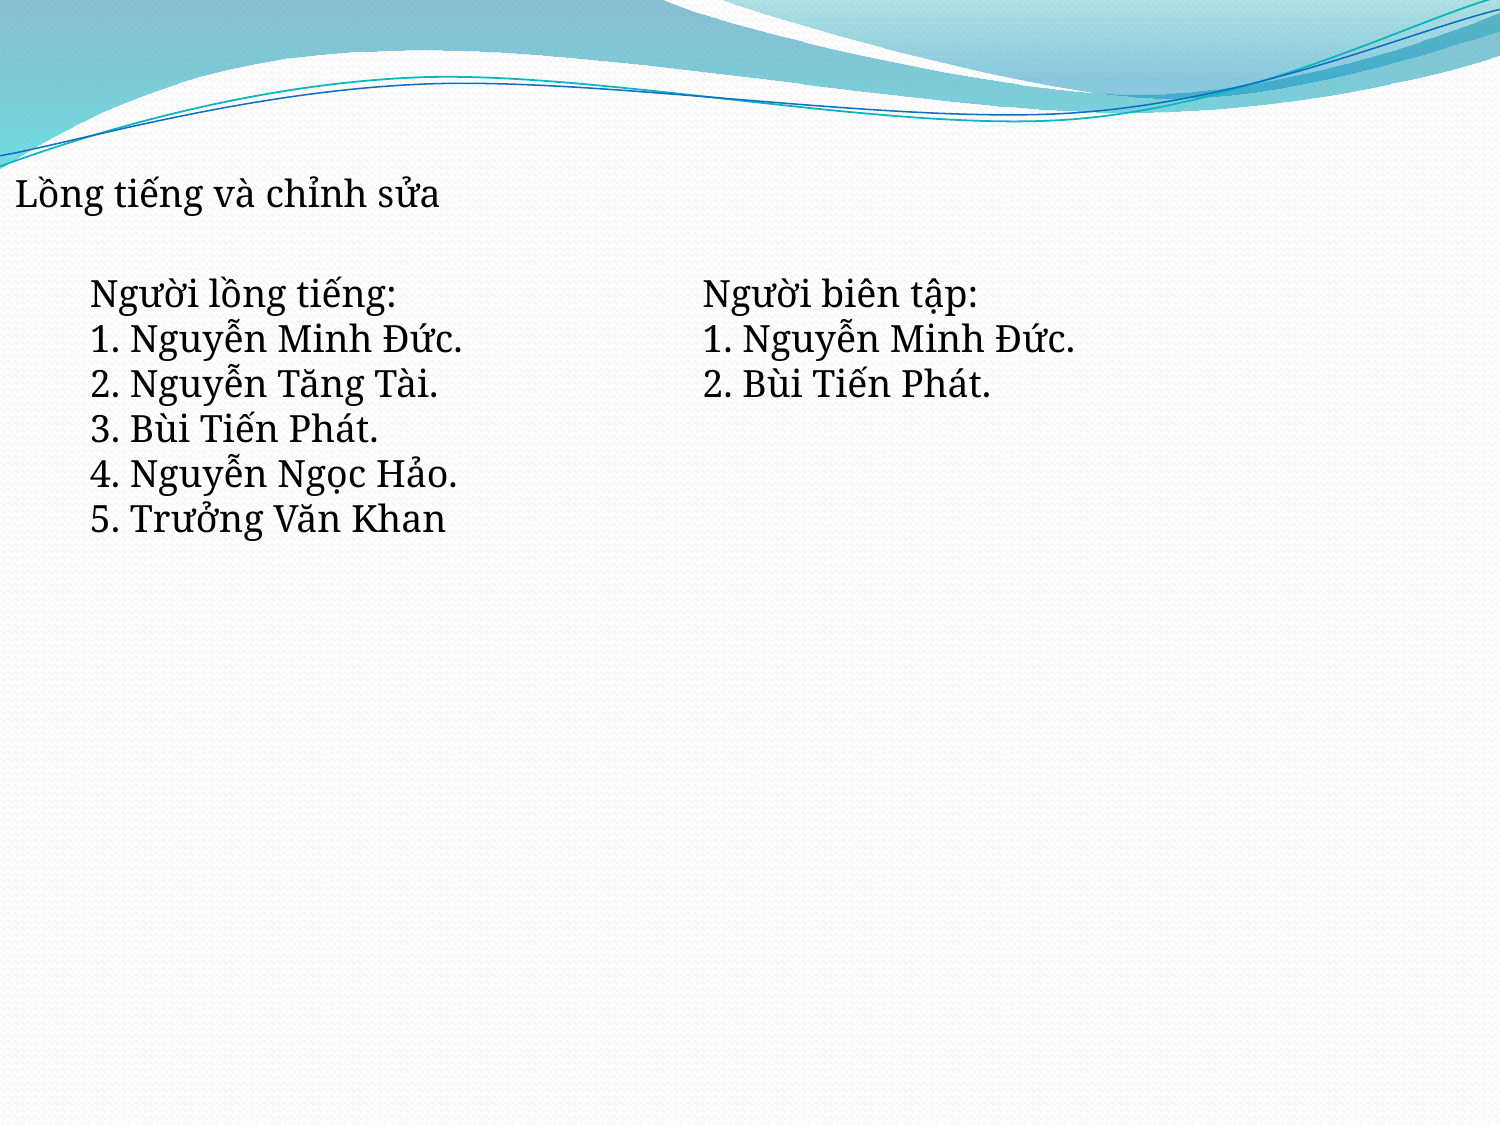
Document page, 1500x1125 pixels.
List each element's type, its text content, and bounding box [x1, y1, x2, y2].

text_box Lồng tiếng và chỉnh sửa [0, 162, 863, 223]
text_box Người lồng tiếng: 1. Nguyễn Minh Đức. 2. Nguyễn Tăng Tài. 3. Bùi Tiến Phát. 4. Nguyễn Ngọc Hảo. 5. Trưởng Văn Khan [75, 262, 550, 548]
text_box Người biên tập: 1. Nguyễn Minh Đức. 2. Bùi Tiến Phát. [687, 262, 1363, 413]
